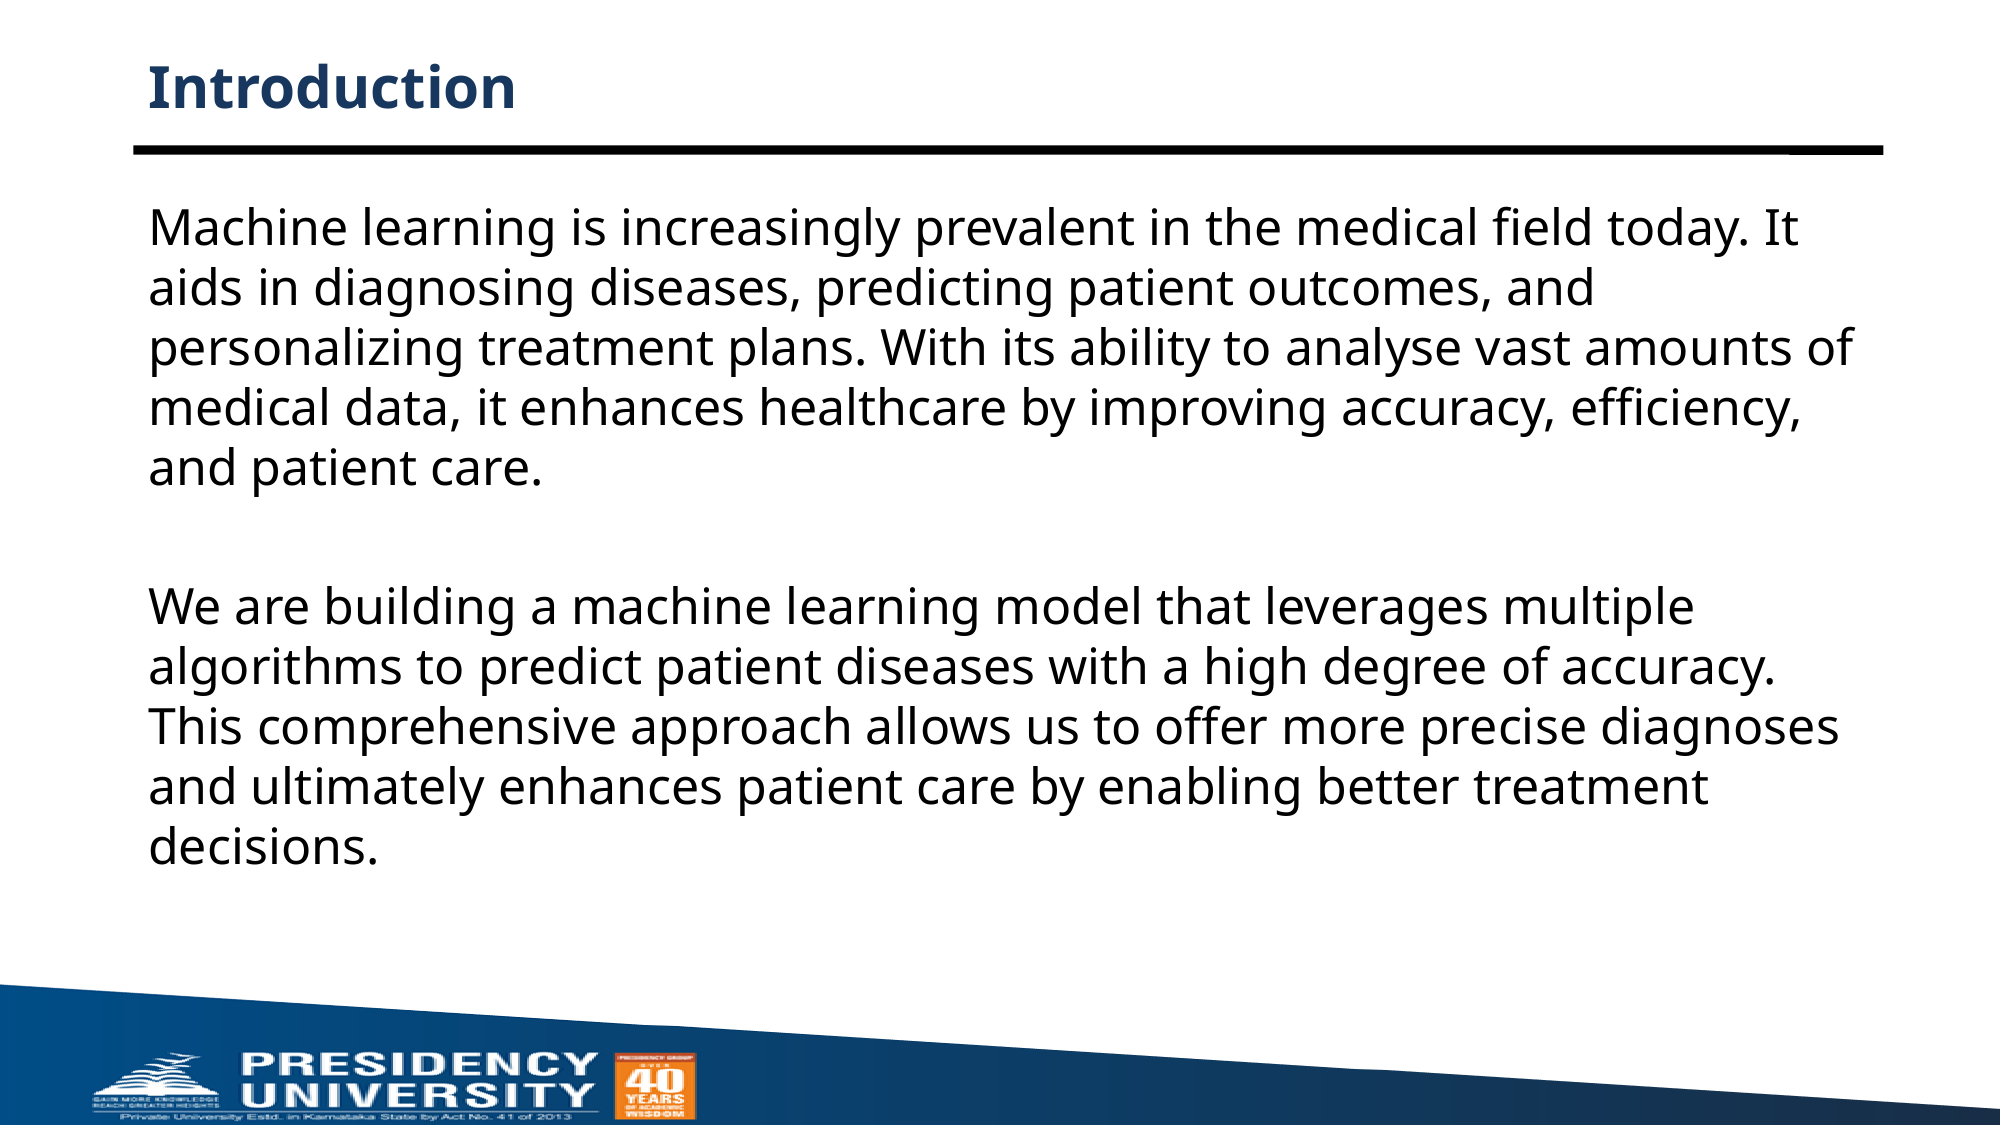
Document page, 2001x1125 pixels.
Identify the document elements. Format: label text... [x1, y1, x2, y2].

picture [0, 982, 2000, 1125]
list Machine learning is increasingly prevalent in the medical field today. It aids in diagnosing diseases, predicting patient outcomes, and personalizing treatment plans. With its ability to analyse vast amounts of medical data, it enhances healthcare by improving accuracy, efficiency, and patient care. We are building a machine learning model that leverages multiple algorithms to predict patient diseases with a high degree of accuracy. This comprehensive approach allows us to offer more precise diagnoses and ultimately enhances patient care by enabling better treatment decisions. [133, 187, 1884, 1000]
title Introduction [133, 45, 1884, 125]
